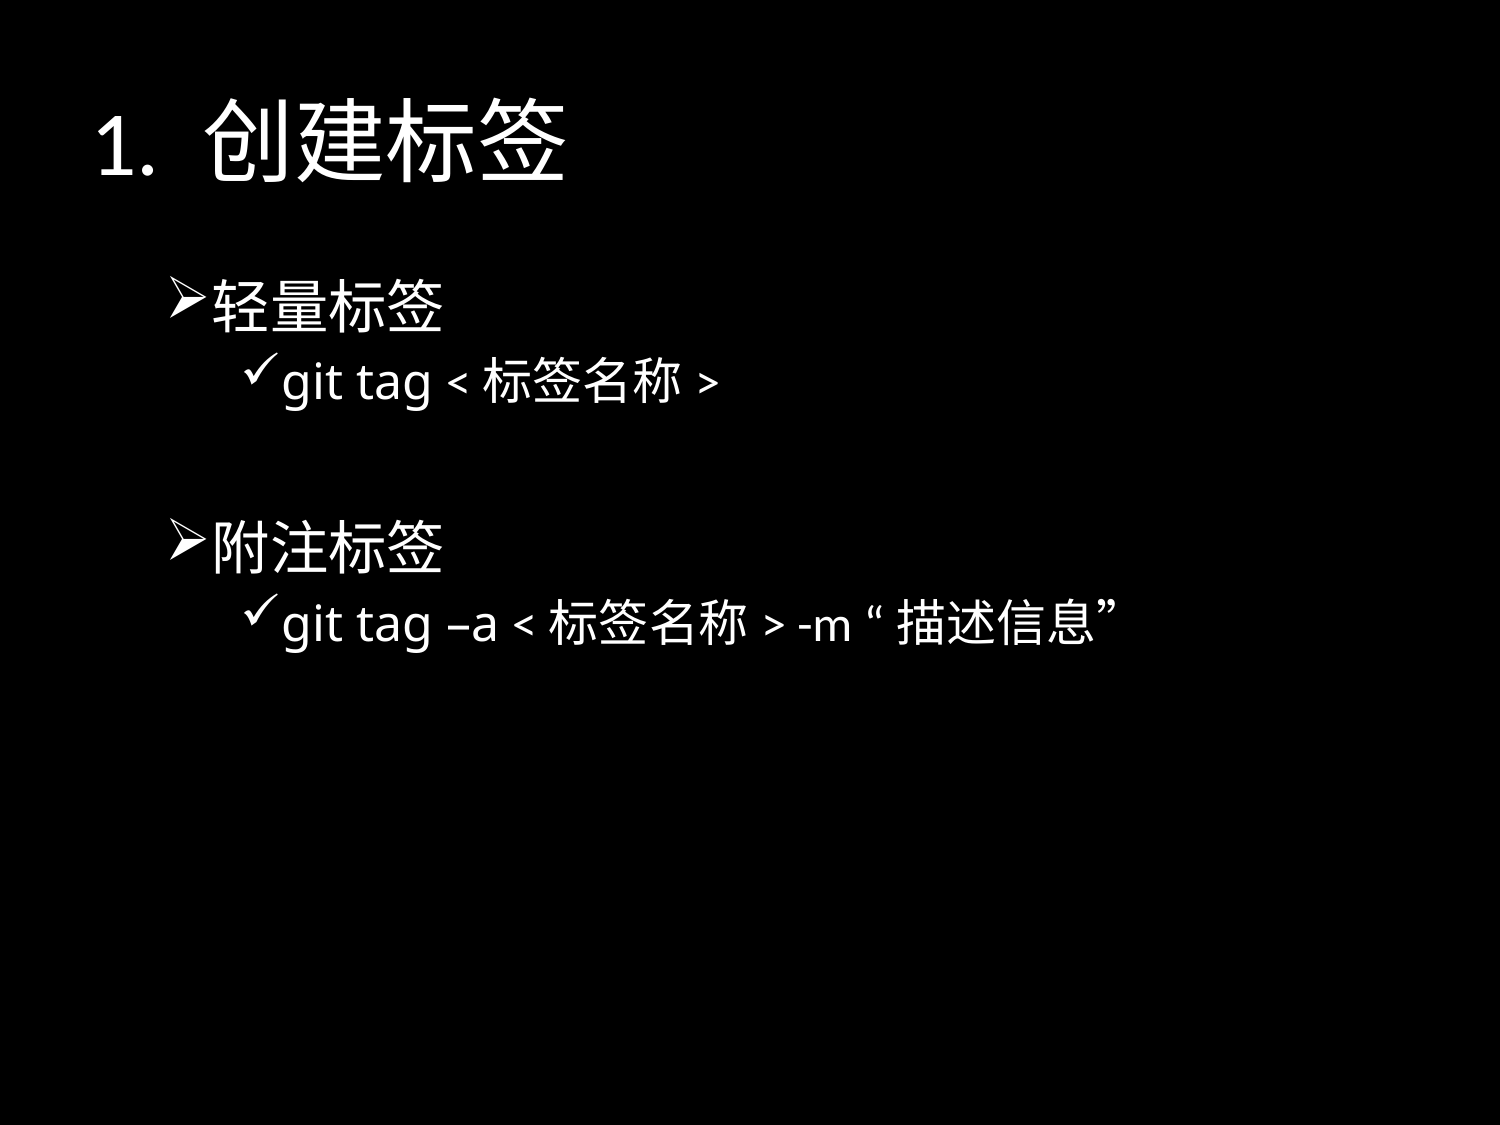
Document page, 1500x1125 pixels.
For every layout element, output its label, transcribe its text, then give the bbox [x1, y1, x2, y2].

title 1. 创建标签 [75, 45, 1425, 233]
list 轻量标签 git tag <标签名称> 附注标签 git tag –a <标签名称> -m “描述信息” [75, 262, 1425, 1005]
